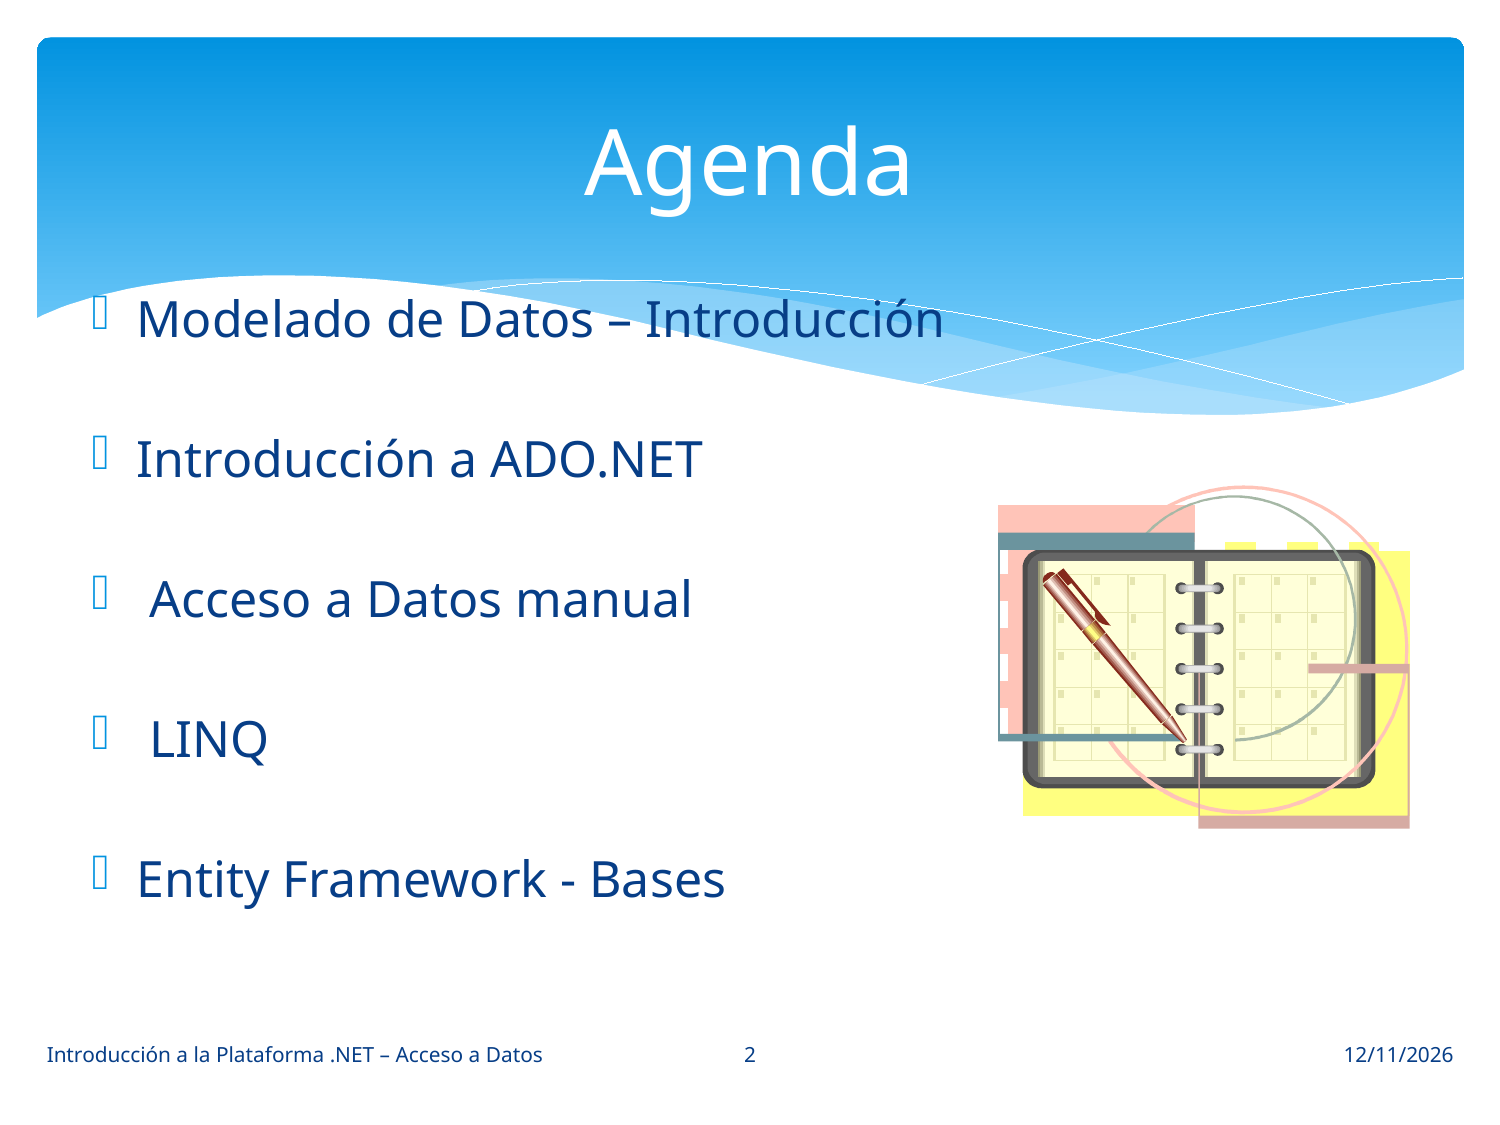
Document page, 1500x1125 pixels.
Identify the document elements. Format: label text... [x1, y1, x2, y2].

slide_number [847, 1025, 1469, 1086]
slide_number 2 [654, 1025, 846, 1086]
footer Introducción a la Plataforma .NET – Acceso a Datos [31, 1025, 653, 1086]
title Agenda [75, 55, 1425, 261]
picture [997, 479, 1417, 835]
list Modelado de Datos – Introducción Introducción a ADO.NET Acceso a Datos manual LINQ Entity Framework - Bases [76, 280, 987, 1012]
